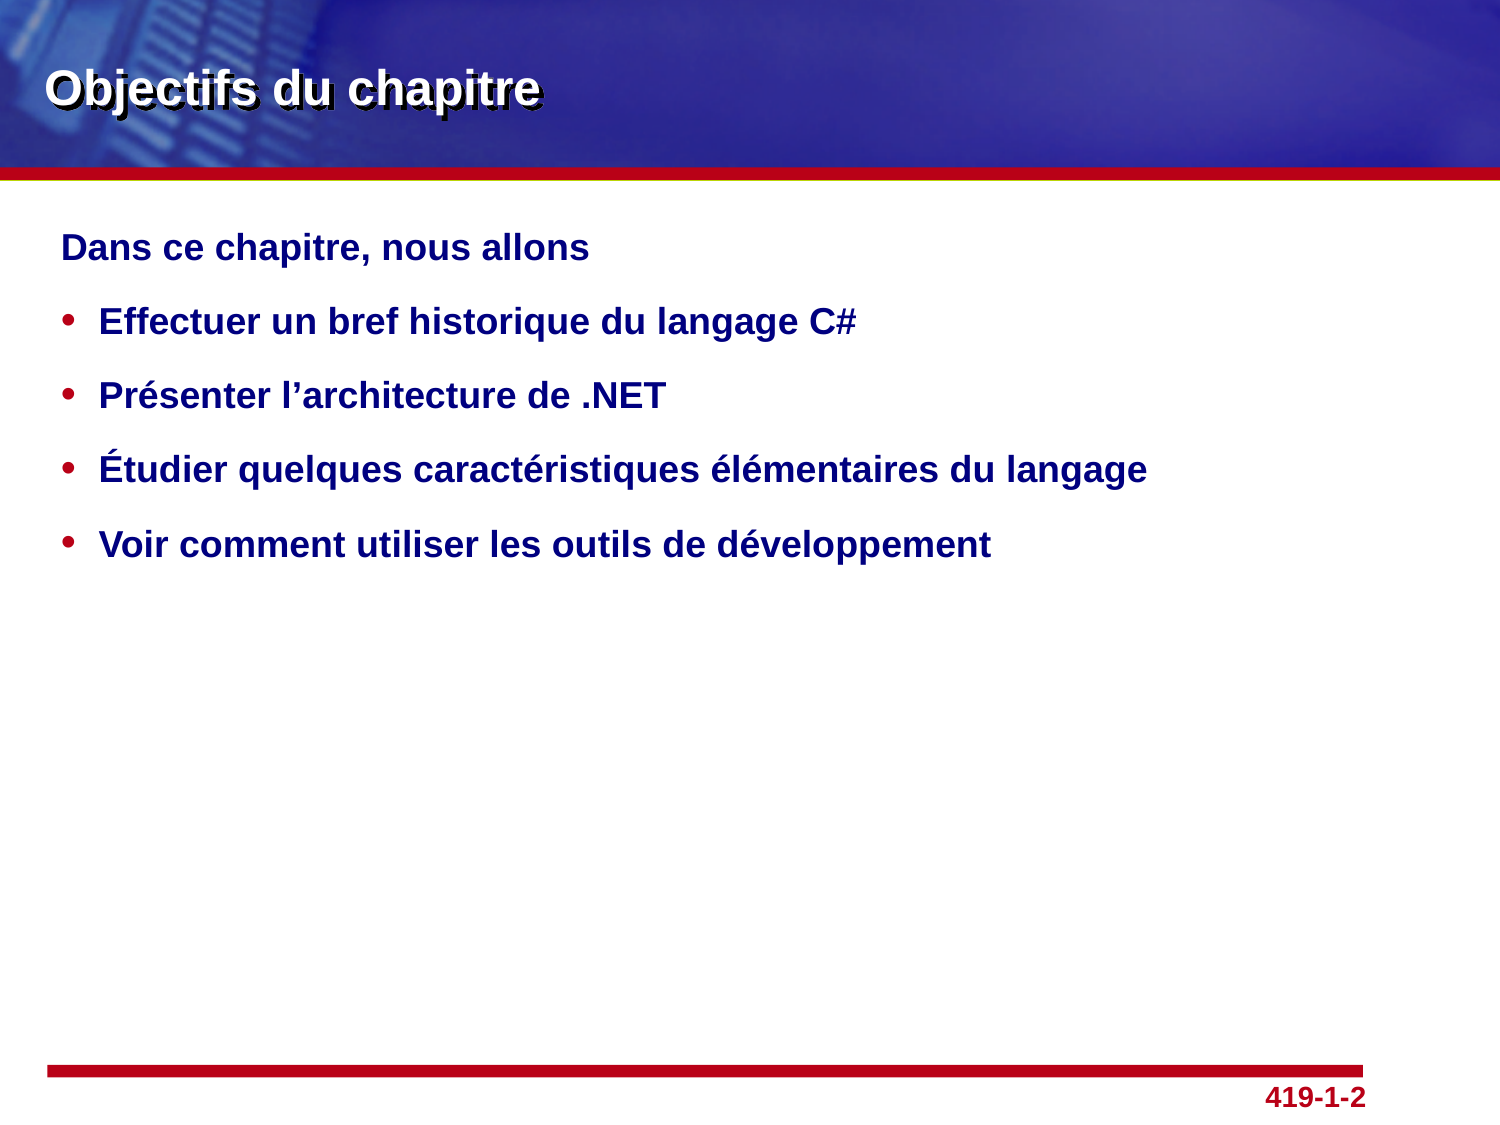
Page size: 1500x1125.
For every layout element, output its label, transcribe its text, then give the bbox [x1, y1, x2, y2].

picture [0, 0, 1500, 167]
list Dans ce chapitre, nous allons Effectuer un bref historique du langage C# Présenter l’architecture de .NET Étudier quelques caractéristiques élémentaires du langage Voir comment utiliser les outils de développement [45, 215, 1457, 573]
title Objectifs du chapitre [29, 26, 1308, 146]
